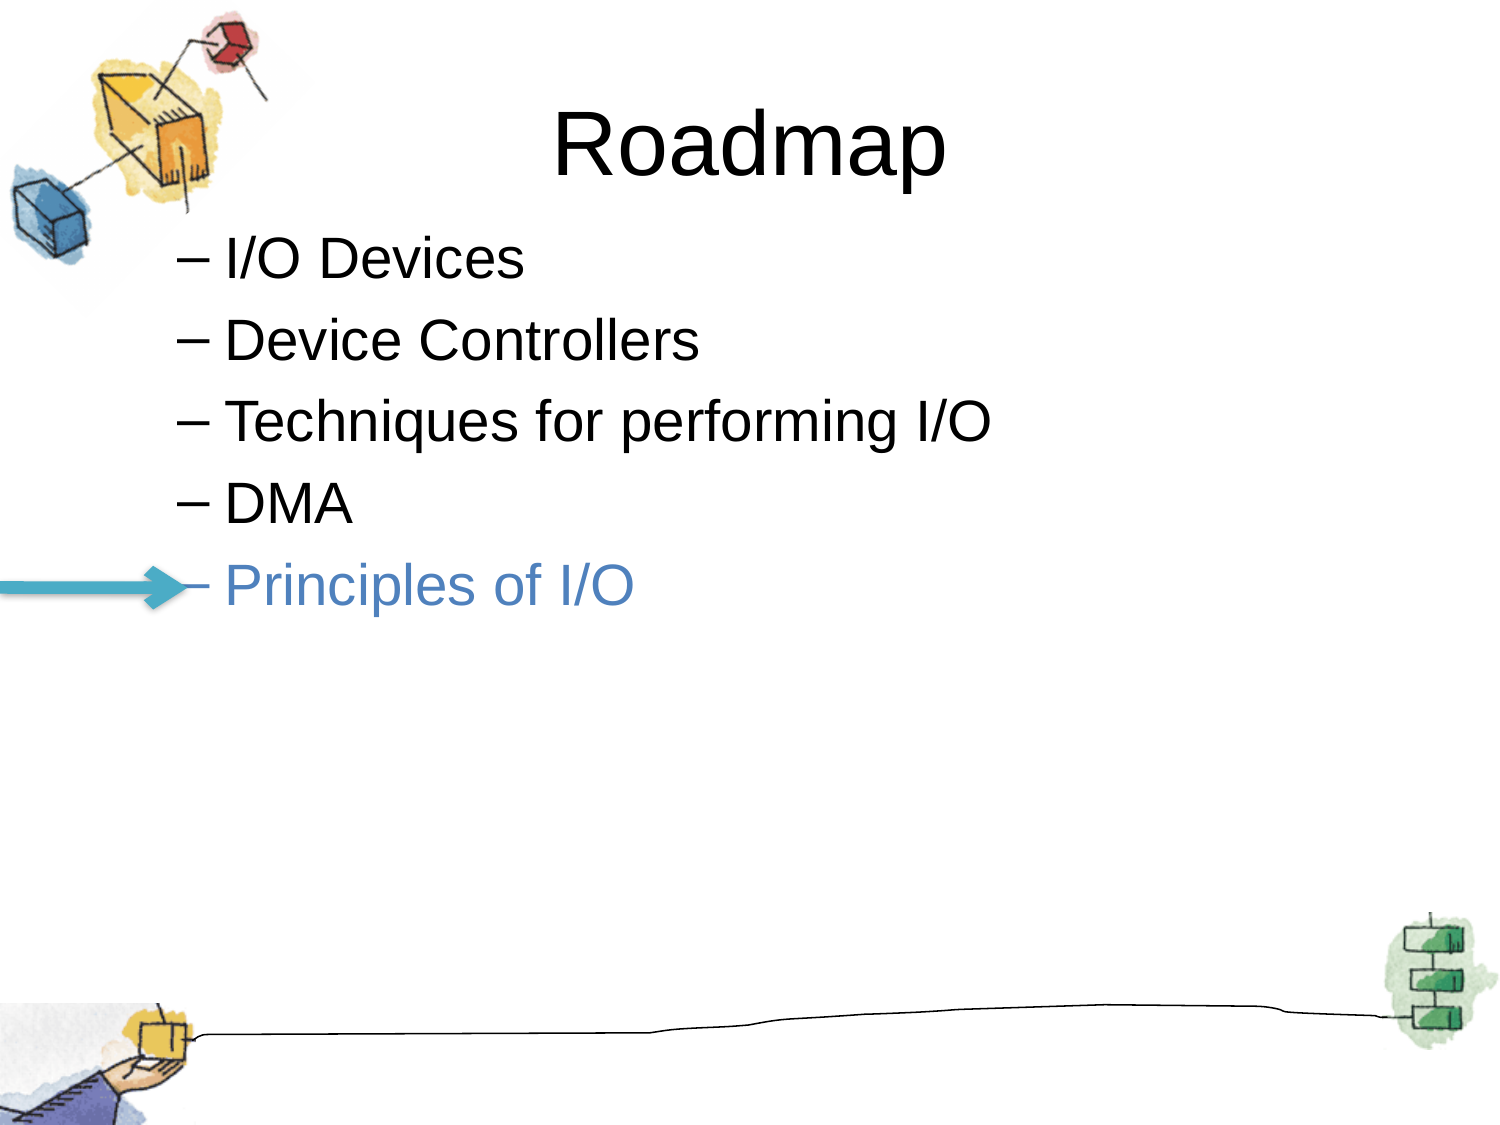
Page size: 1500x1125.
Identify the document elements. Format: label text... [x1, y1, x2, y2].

picture [114, 0, 274, 44]
picture [0, 1003, 196, 1125]
picture [0, 85, 87, 316]
picture [1438, 912, 1500, 1050]
list I/O Devices Device Controllers Techniques for performing I/O DMA Principles of I/O [87, 212, 1438, 1076]
title Roadmap [74, 44, 1426, 233]
